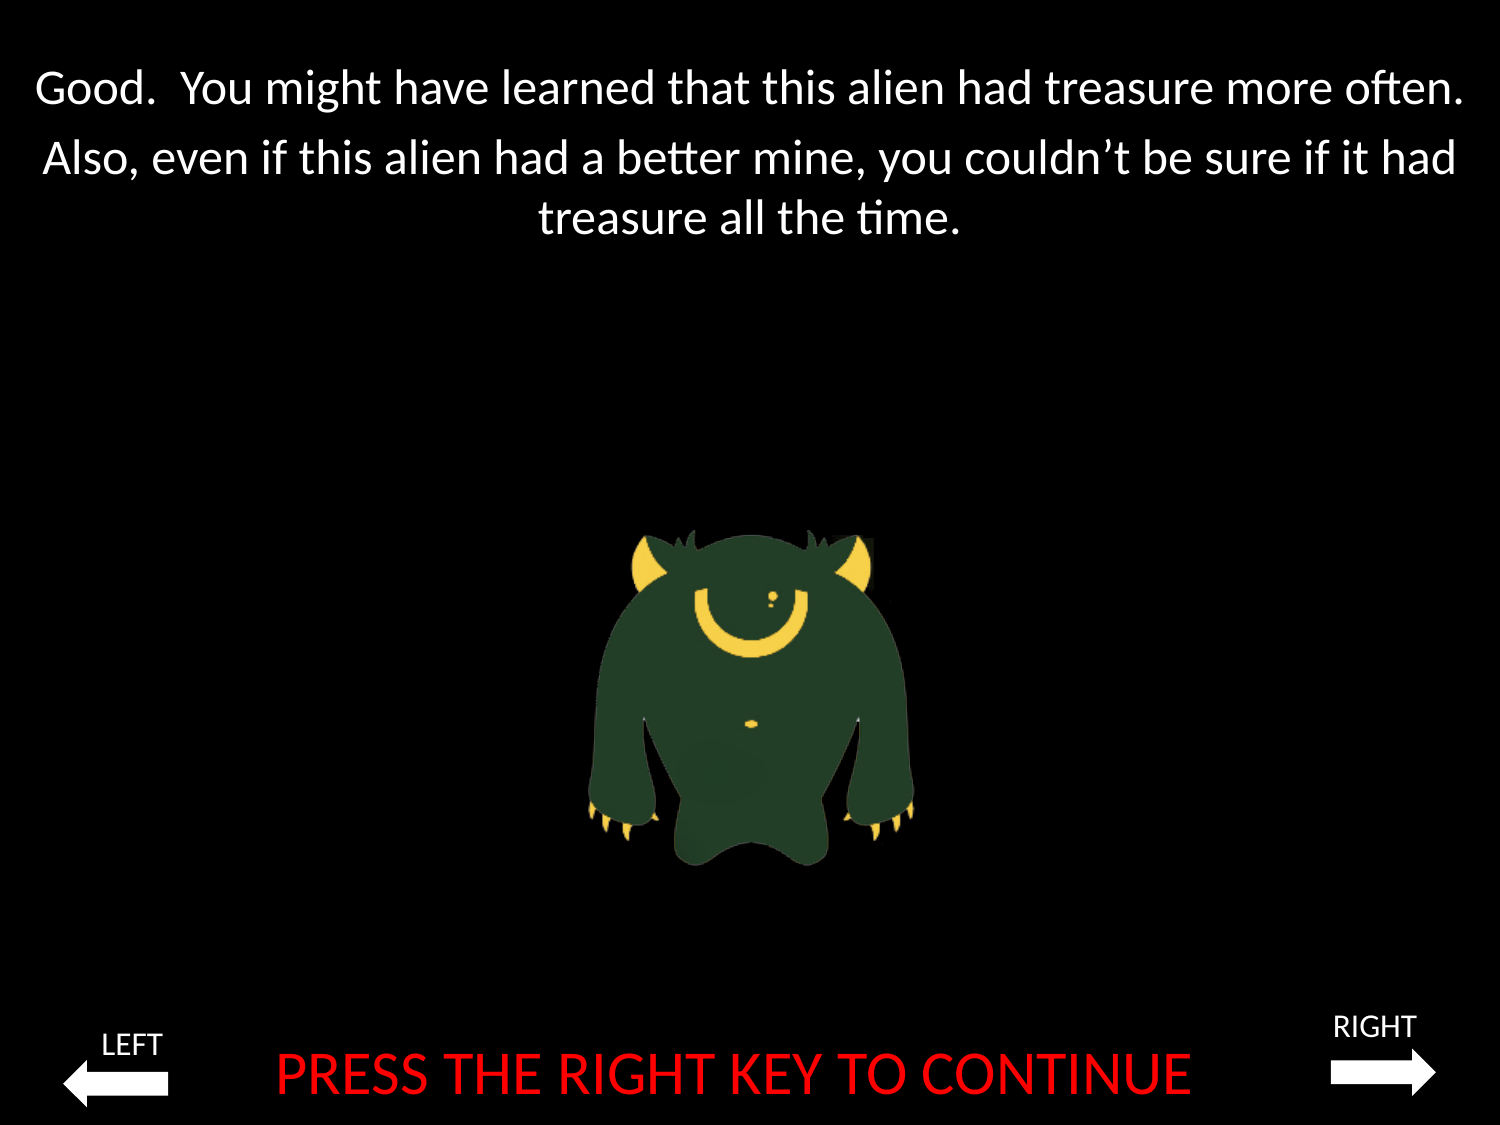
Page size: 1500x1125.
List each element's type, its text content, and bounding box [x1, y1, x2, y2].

picture [515, 465, 985, 935]
text_box [62, 1059, 169, 1109]
text_box RIGHT [1249, 996, 1500, 1125]
text_box PRESS THE RIGHT KEY TO CONTINUE [242, 1015, 1229, 1124]
text_box LEFT [80, 1014, 184, 1078]
text_box [1330, 1047, 1437, 1097]
list Good. You might have learned that this alien had treasure more often. Also, even if this alien had a better mine, you couldn’t be sure if it had treasure all the time. [0, 47, 1500, 297]
